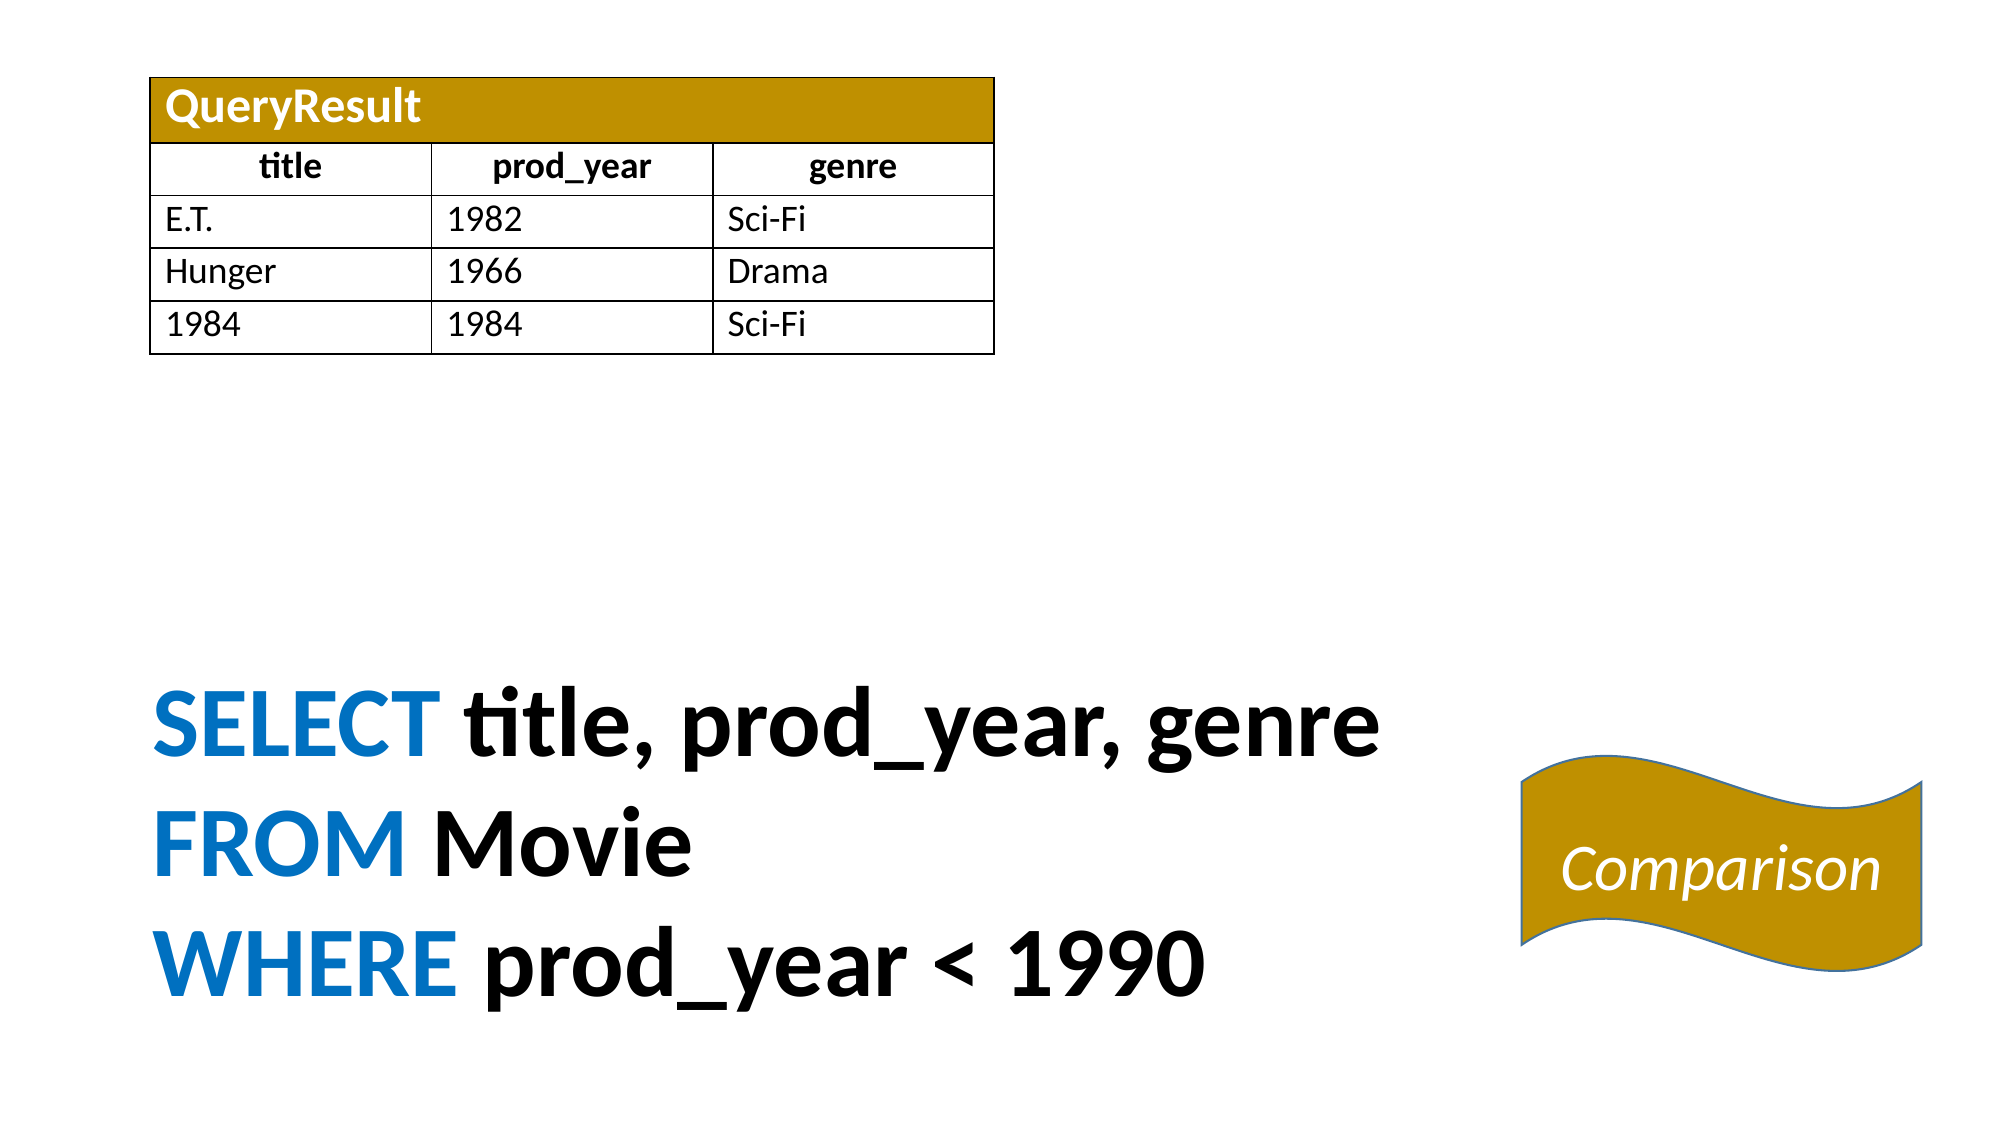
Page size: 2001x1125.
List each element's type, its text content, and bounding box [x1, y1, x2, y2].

table_cell E.T. [151, 196, 431, 247]
table_cell Sci-Fi [714, 302, 993, 353]
list SELECT title, prod_year, genre FROM Movie WHERE prod_year < 1990 [137, 662, 1863, 1045]
table_cell prod_year [432, 144, 712, 195]
table_cell 1984 [151, 302, 431, 353]
table_cell Sci-Fi [714, 196, 993, 247]
table_cell Drama [714, 249, 993, 300]
text_box Comparison [1520, 754, 1923, 972]
table_cell title [151, 144, 431, 195]
table_cell Hunger [151, 249, 431, 300]
table_header QueryResult [151, 78, 993, 142]
table_cell genre [714, 144, 993, 195]
table_cell 1982 [432, 196, 712, 247]
table_cell 1966 [432, 249, 712, 300]
table_cell 1984 [432, 302, 712, 353]
